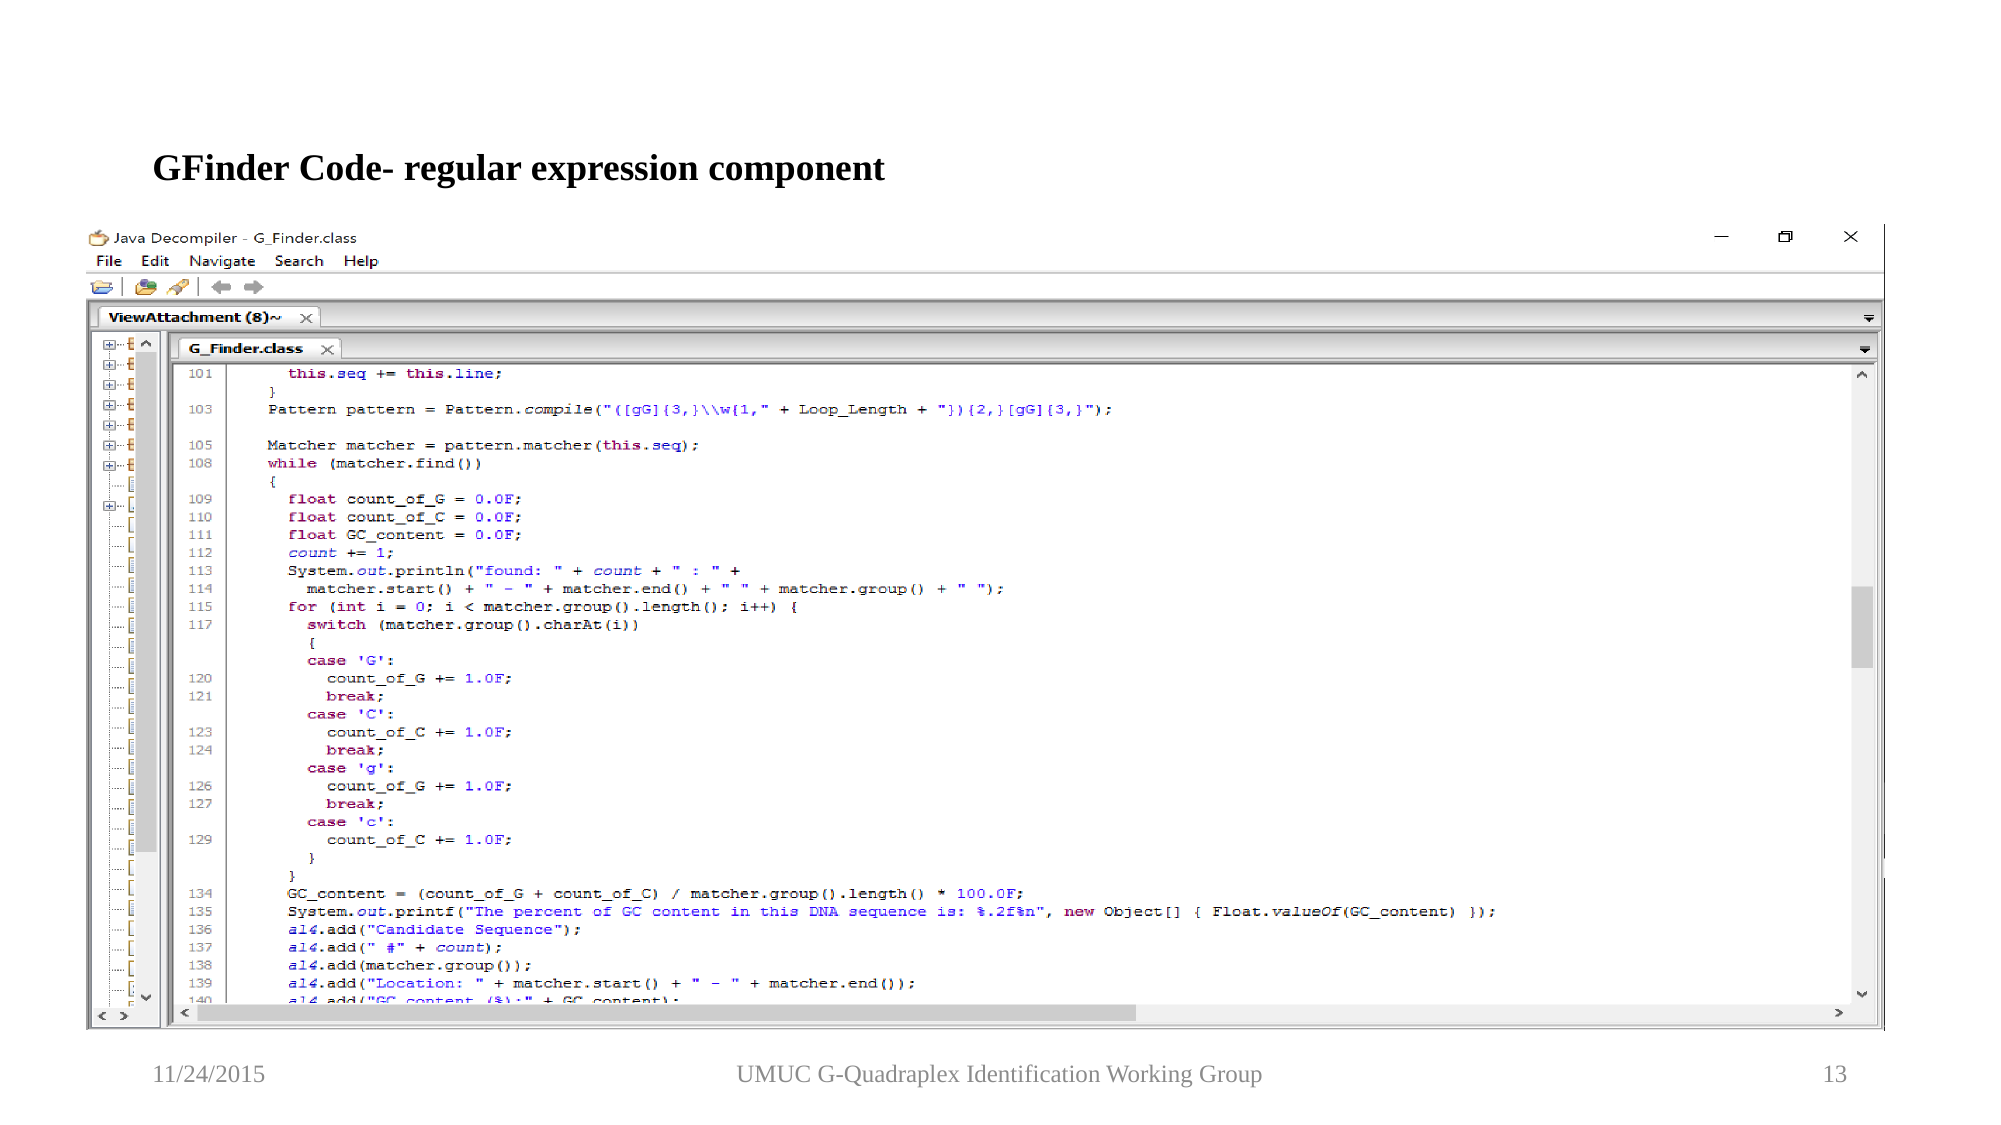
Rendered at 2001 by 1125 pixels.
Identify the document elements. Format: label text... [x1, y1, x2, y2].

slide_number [137, 1042, 588, 1103]
title GFinder Code- regular expression component [137, 59, 1863, 224]
slide_number 13 [1412, 1042, 1863, 1103]
footer UMUC G-Quadraplex Identification Working Group [662, 1042, 1338, 1103]
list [86, 224, 1885, 1031]
